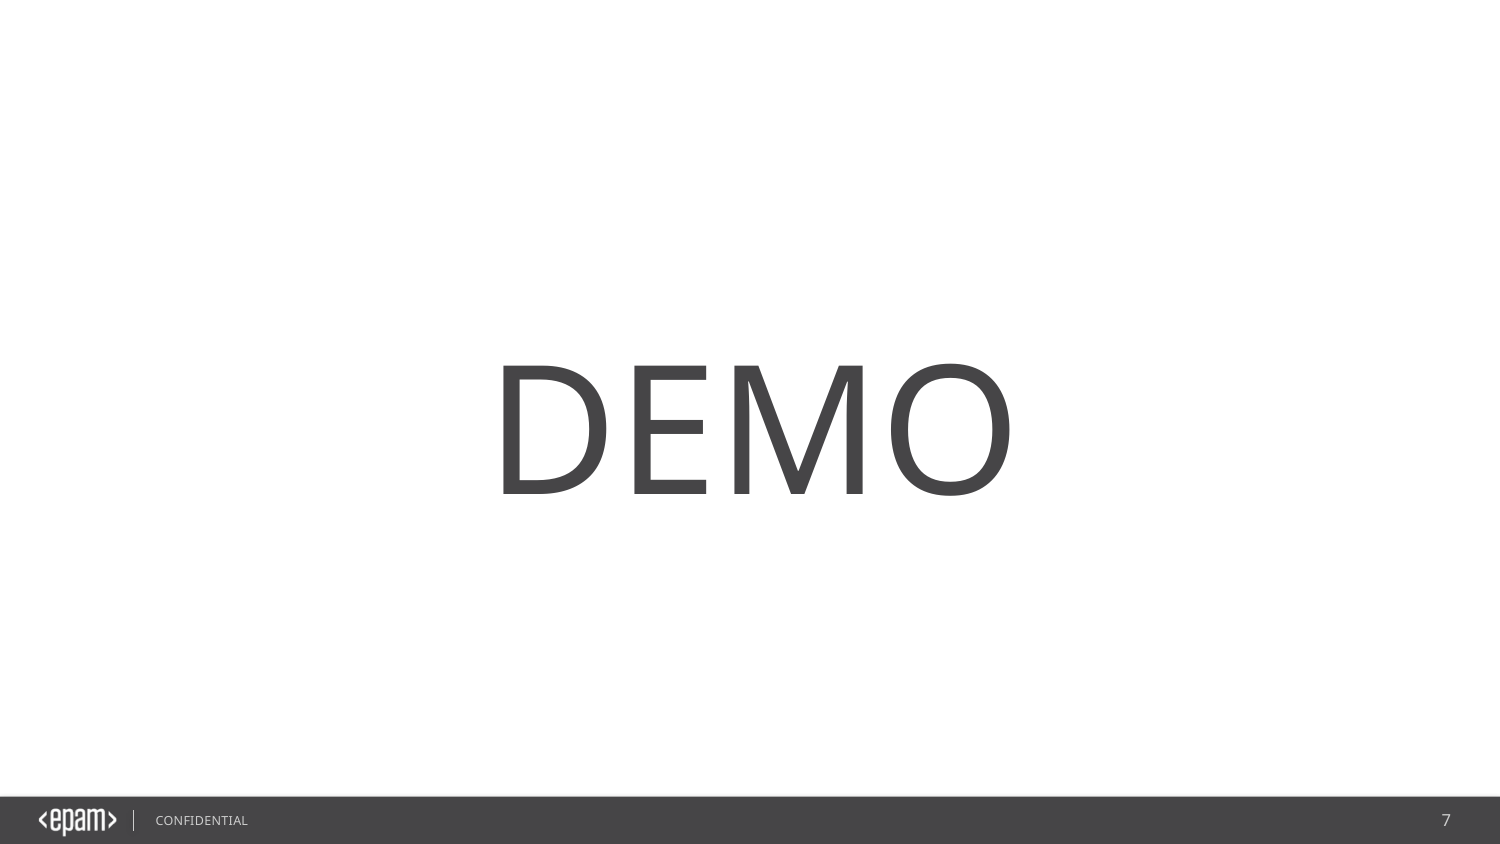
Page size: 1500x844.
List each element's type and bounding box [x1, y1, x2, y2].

picture [38, 808, 117, 837]
